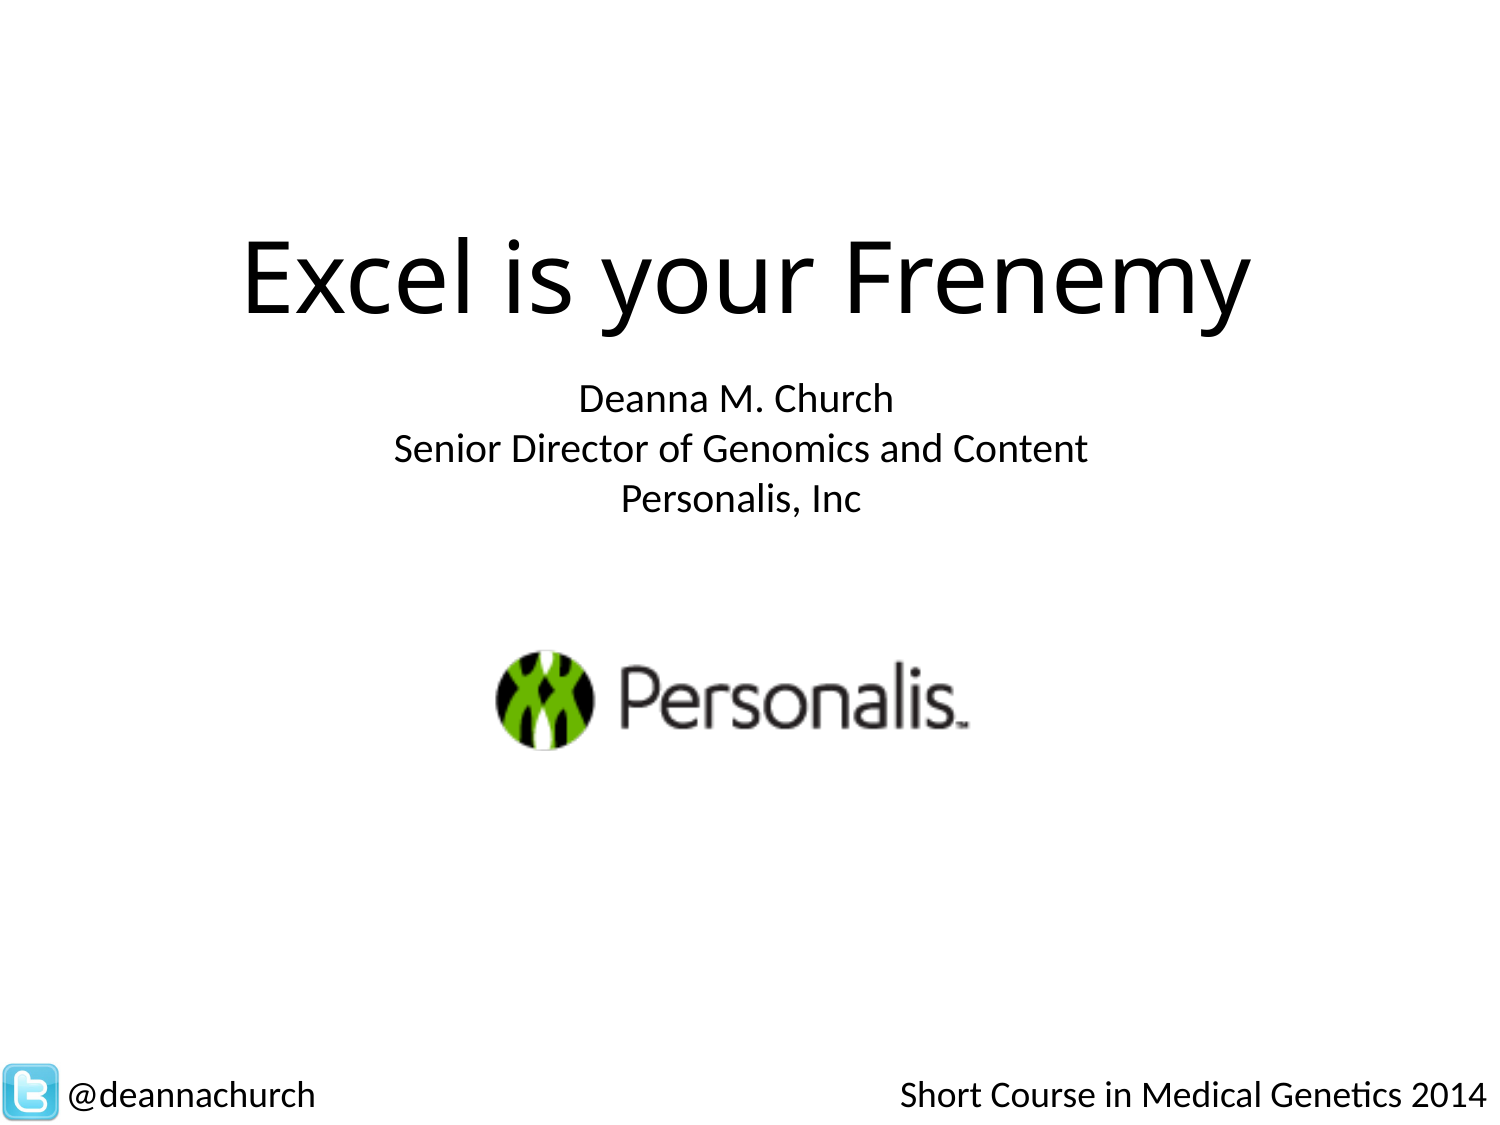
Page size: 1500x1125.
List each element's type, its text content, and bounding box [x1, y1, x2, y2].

picture [392, 529, 1075, 872]
text_box Deanna M. Church Senior Director of Genomics and Content Personalis, Inc [378, 363, 1104, 529]
text_box Excel is your Frenemy [224, 206, 1268, 341]
text_box Short Course in Medical Genetics 2014 [885, 1062, 1500, 1122]
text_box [0, 1061, 334, 1123]
